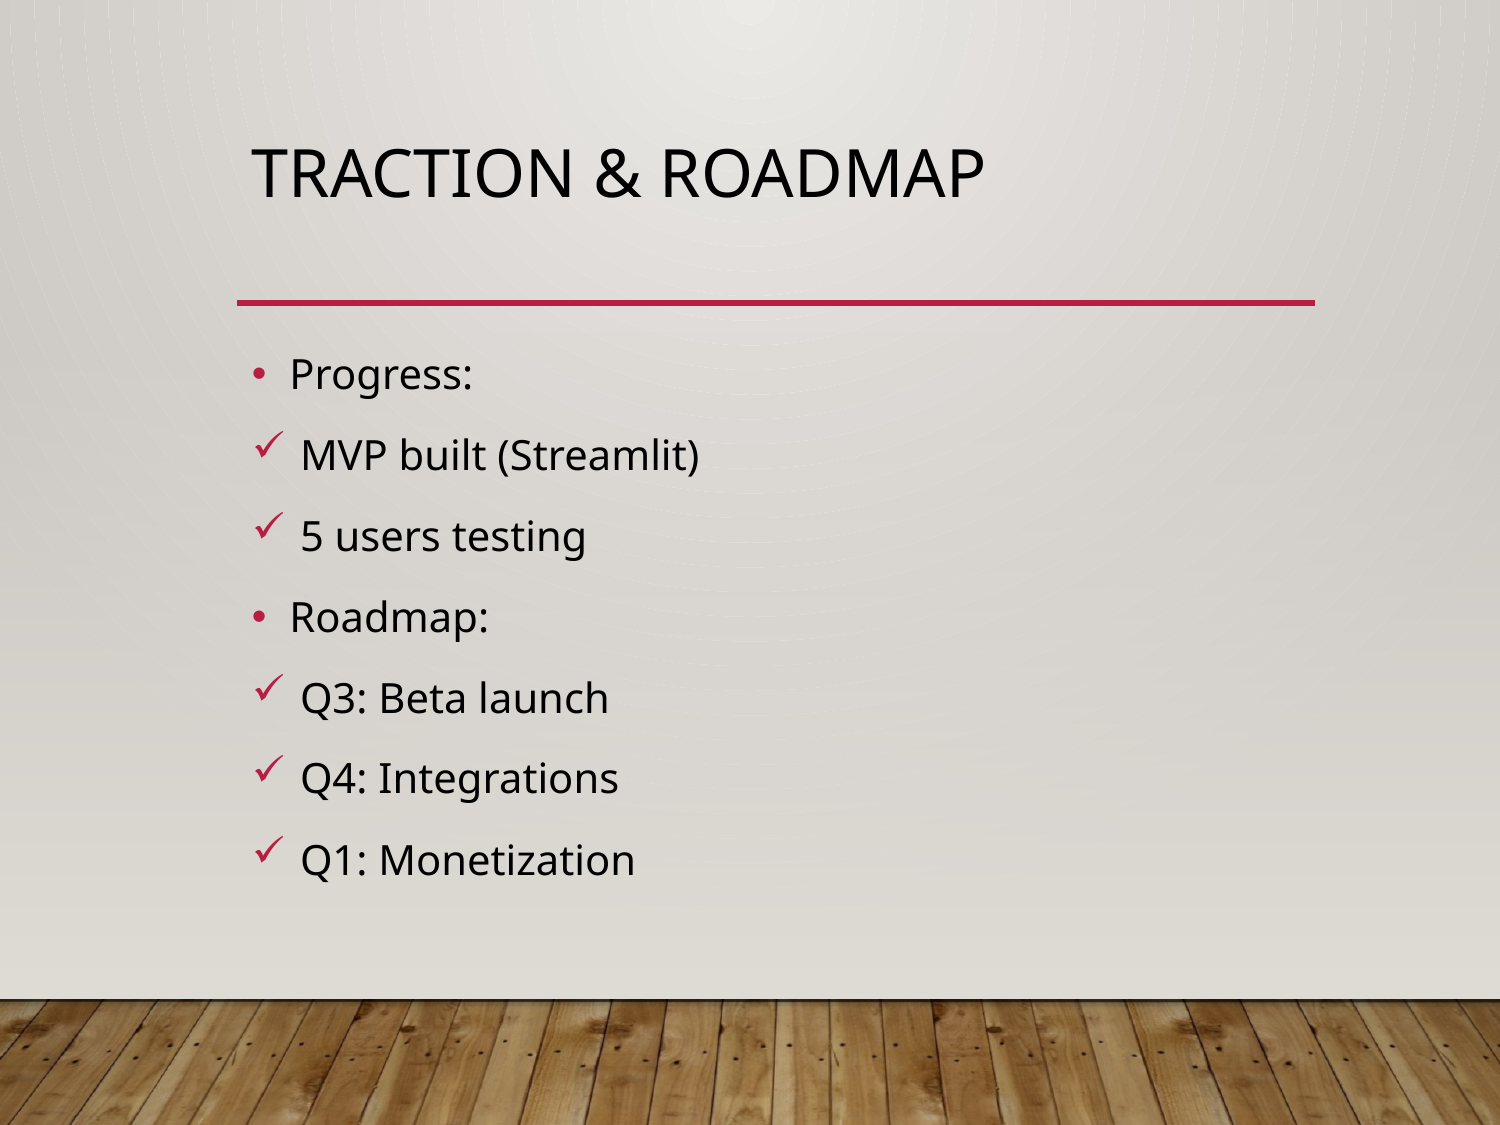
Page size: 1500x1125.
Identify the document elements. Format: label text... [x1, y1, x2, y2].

list Progress: MVP built (Streamlit) 5 users testing Roadmap: Q3: Beta launch Q4: Integrations Q1: Monetization [236, 330, 1315, 897]
title Traction & Roadmap [236, 131, 1315, 305]
picture [0, 999, 1500, 1125]
